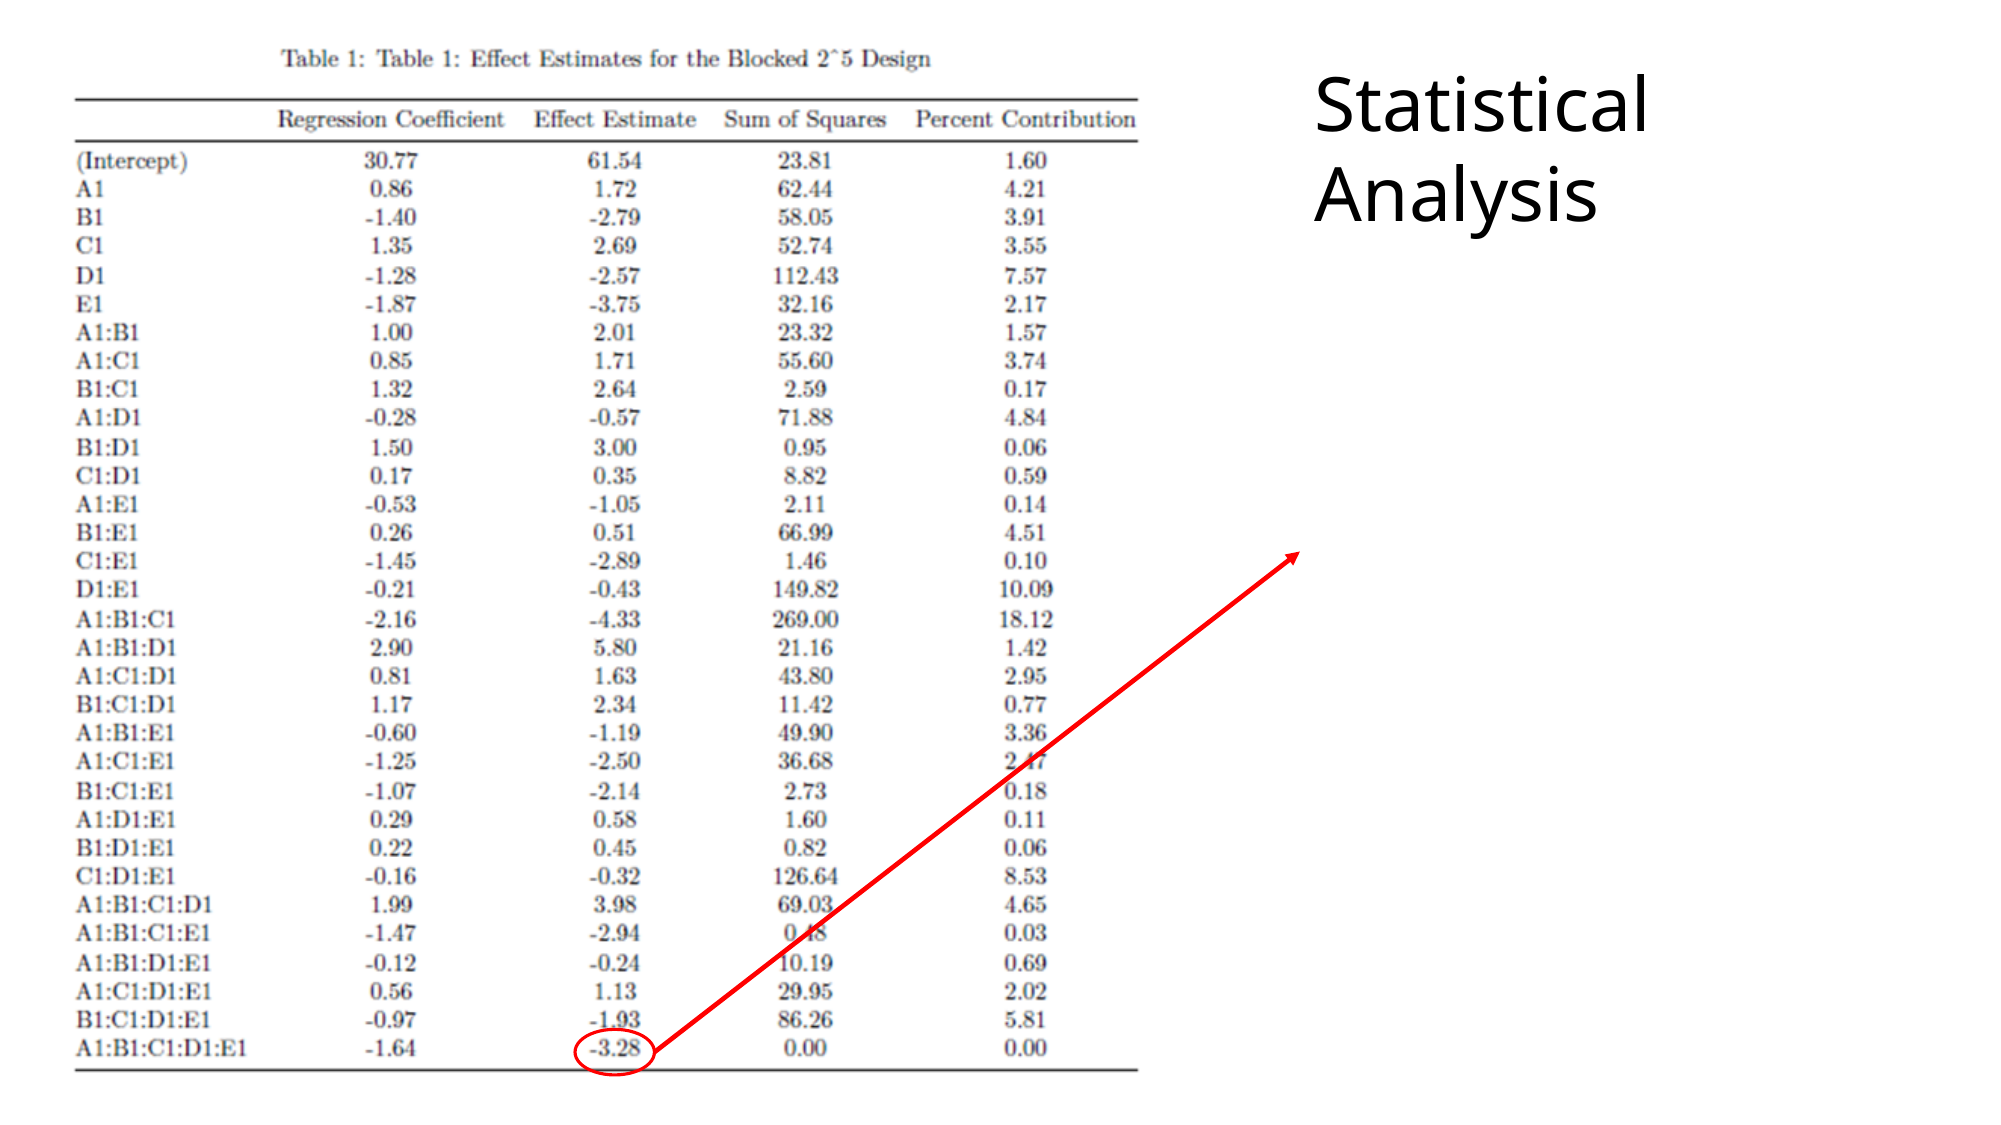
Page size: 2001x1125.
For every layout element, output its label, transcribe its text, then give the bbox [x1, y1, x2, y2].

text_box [654, 551, 1300, 1053]
text_box Statistical Analysis [1299, 49, 1880, 244]
picture [47, 31, 1159, 1094]
